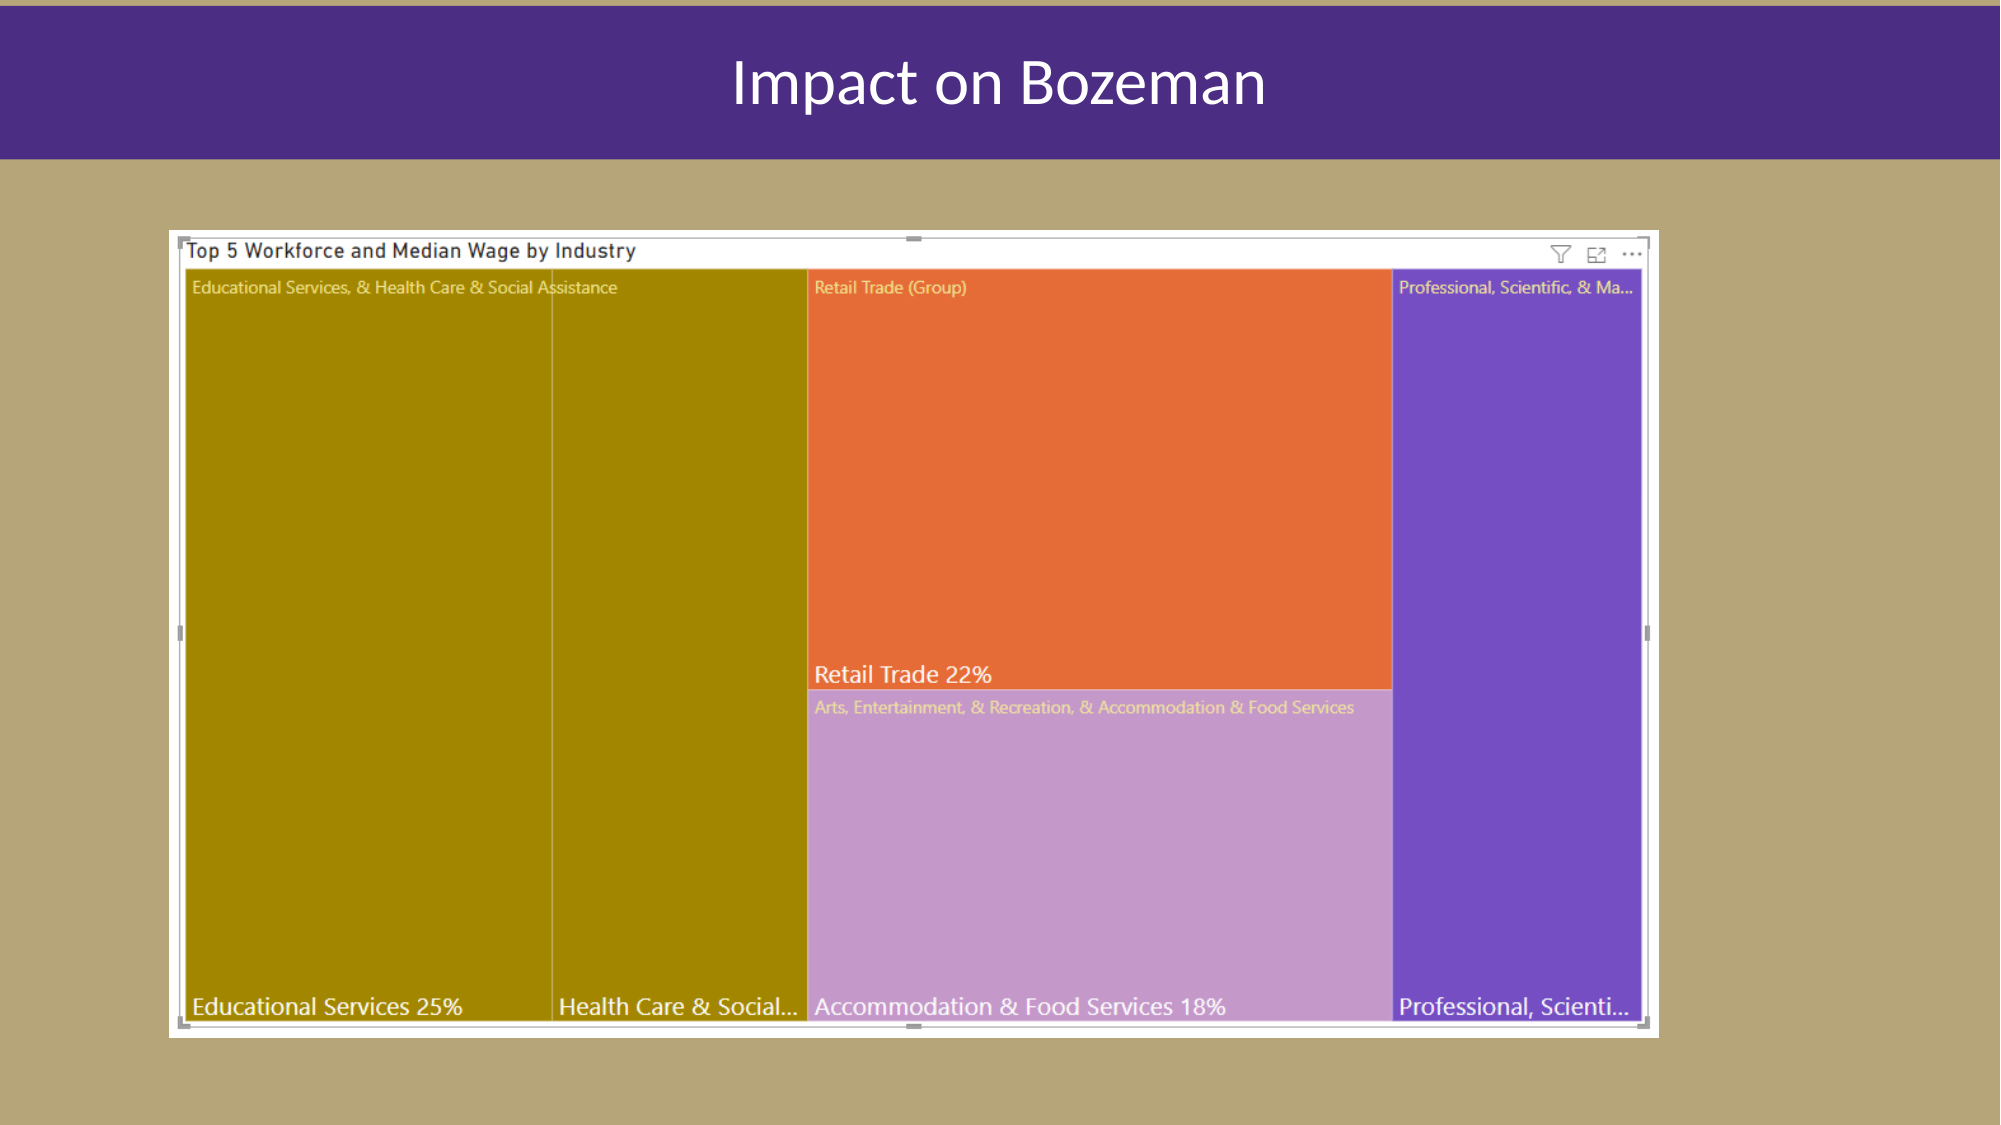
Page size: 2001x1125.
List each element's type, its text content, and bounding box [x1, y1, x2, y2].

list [169, 230, 1659, 1038]
title Impact on Bozeman [0, 5, 2000, 160]
